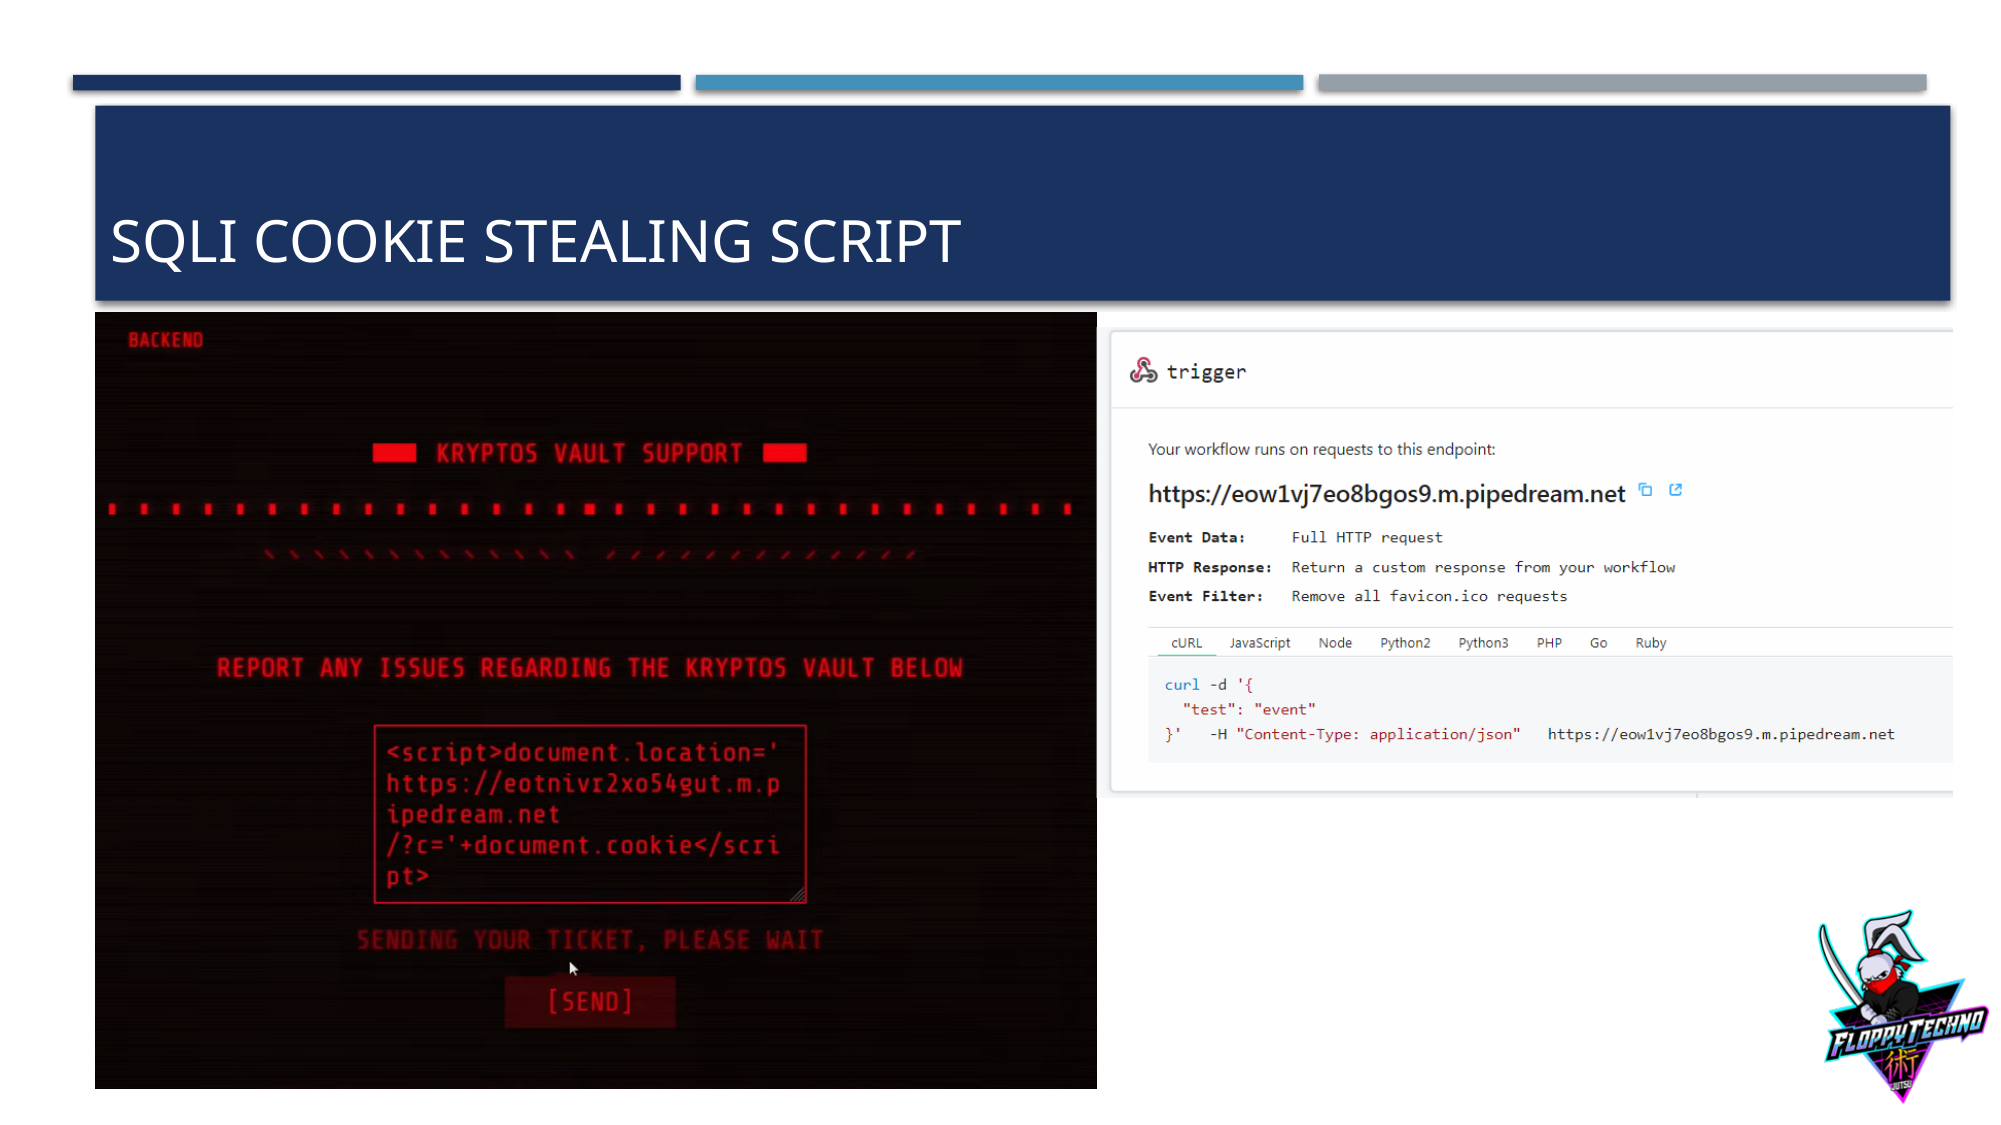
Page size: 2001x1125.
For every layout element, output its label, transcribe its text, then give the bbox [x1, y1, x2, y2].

picture [1818, 909, 1989, 1104]
picture [94, 311, 1954, 1089]
title SQLI Cookie stealing script [95, 115, 1905, 282]
